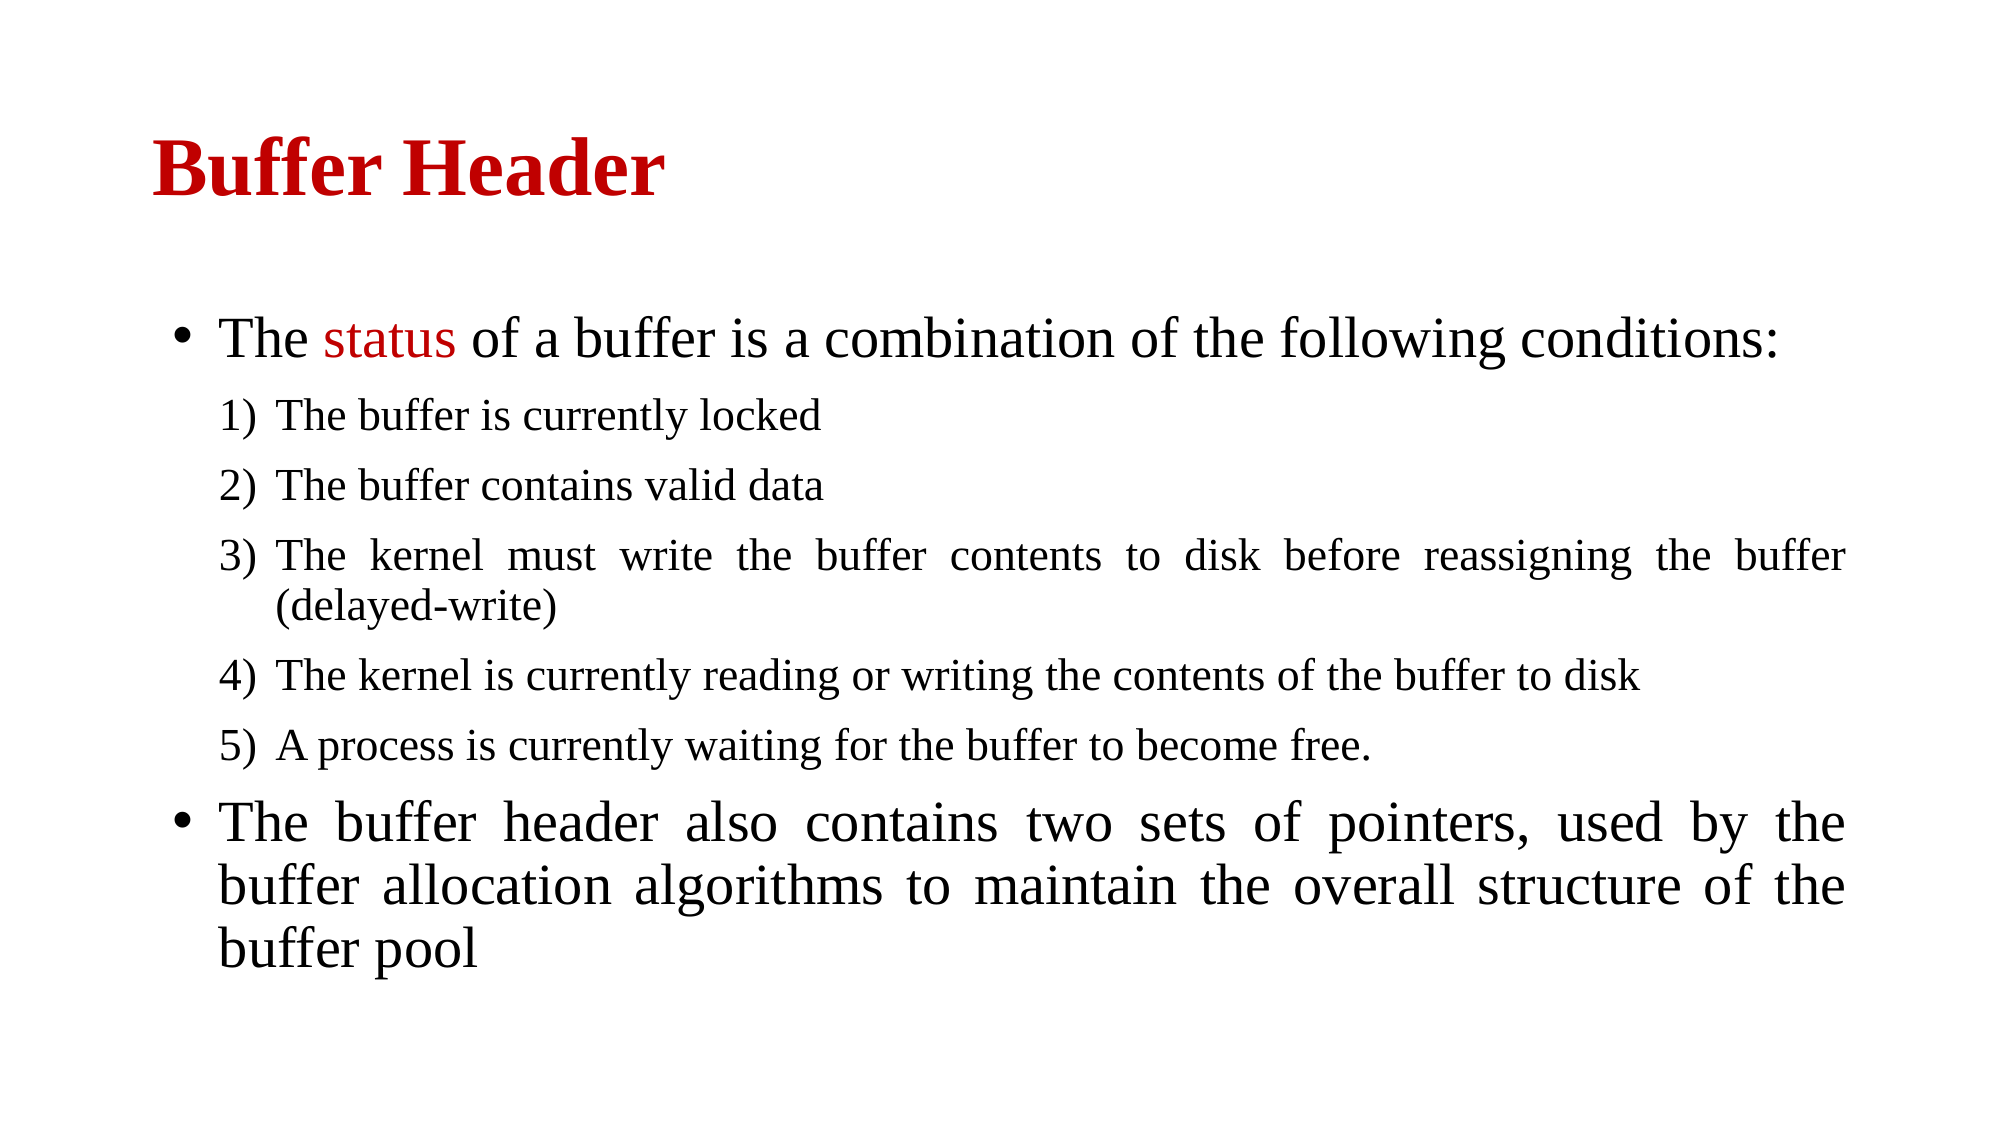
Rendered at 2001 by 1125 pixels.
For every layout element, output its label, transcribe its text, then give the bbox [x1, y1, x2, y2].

title Buffer Header [137, 59, 1863, 278]
list The status of a buffer is a combination of the following conditions: The buffer is currently locked The buffer contains valid data The kernel must write the buffer contents to disk before reassigning the buffer (delayed-write) The kernel is currently reading or writing the contents of the buffer to disk A process is currently waiting for the buffer to become free. The buffer header also contains two sets of pointers, used by the buffer allocation algorithms to maintain the overall structure of the buffer pool [137, 299, 1863, 1014]
